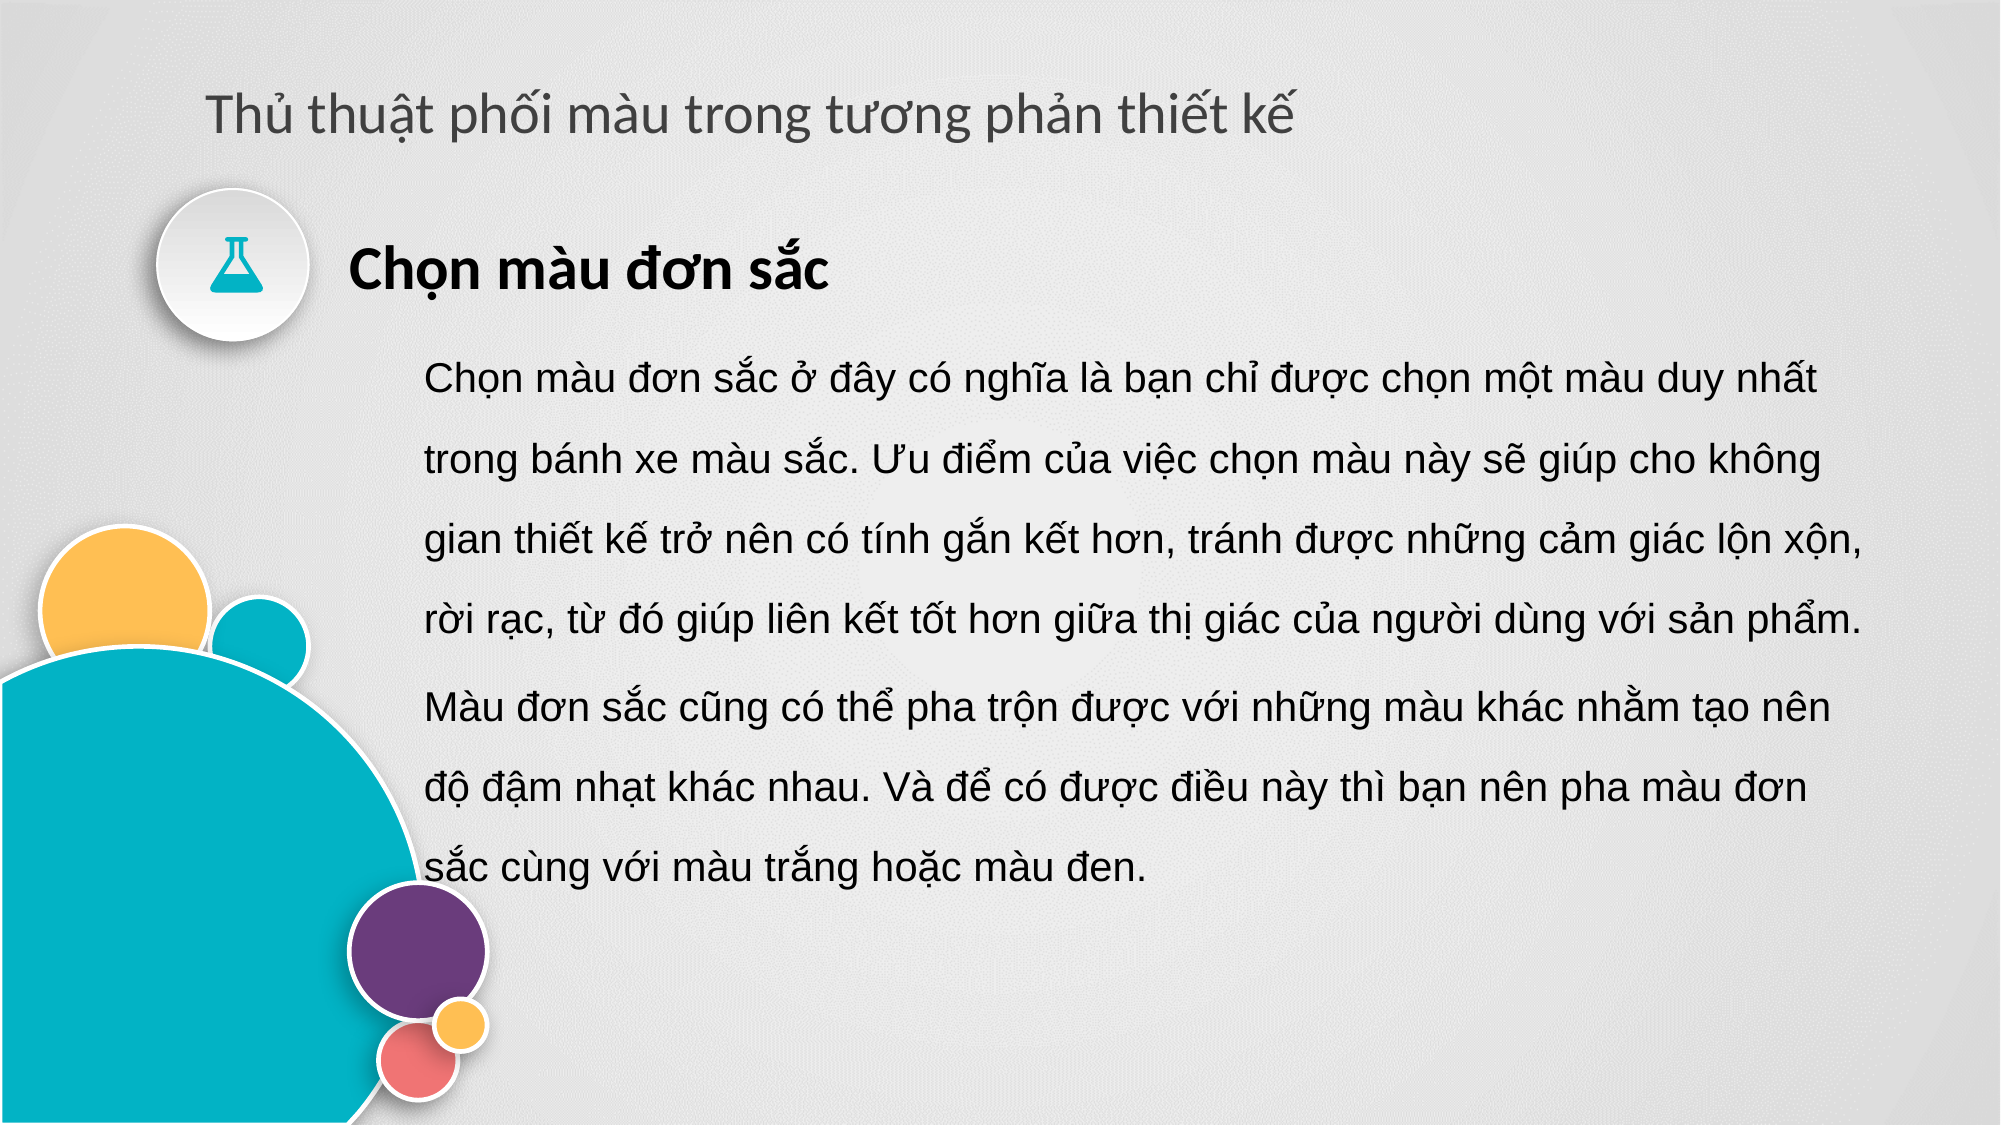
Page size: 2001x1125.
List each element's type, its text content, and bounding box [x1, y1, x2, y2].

picture [0, 0, 2001, 1125]
text_box [213, 595, 310, 686]
text_box Thủ thuật phối màu trong tương phản thiết kế [190, 68, 1324, 153]
text_box [156, 188, 310, 342]
text_box [39, 524, 211, 651]
text_box Chọn màu đơn sắc ở đây có nghĩa là bạn chỉ được chọn một màu duy nhất trong bánh xe màu sắc. Ưu điểm của việc chọn màu này sẽ giúp cho không gian thiết kế trở nên có tính gắn kết hơn, tránh được những cảm giác lộn xộn, rời rạc, từ đó giúp liên kết tốt hơn giữa thị giác của người dùng với sản phẩm. Màu đơn sắc cũng có thể pha trộn được với những màu khác nhằm tạo nên độ đậm nhạt khác nhau. Và để có được điều này thì bạn nên pha màu đơn sắc cùng với màu trắng hoặc màu đen. [423, 321, 1878, 890]
text_box [433, 997, 489, 1053]
text_box [348, 881, 489, 1022]
text_box [210, 237, 263, 293]
text_box Chọn màu đơn sắc [349, 227, 876, 303]
text_box [0, 645, 420, 1125]
text_box [377, 1036, 458, 1102]
